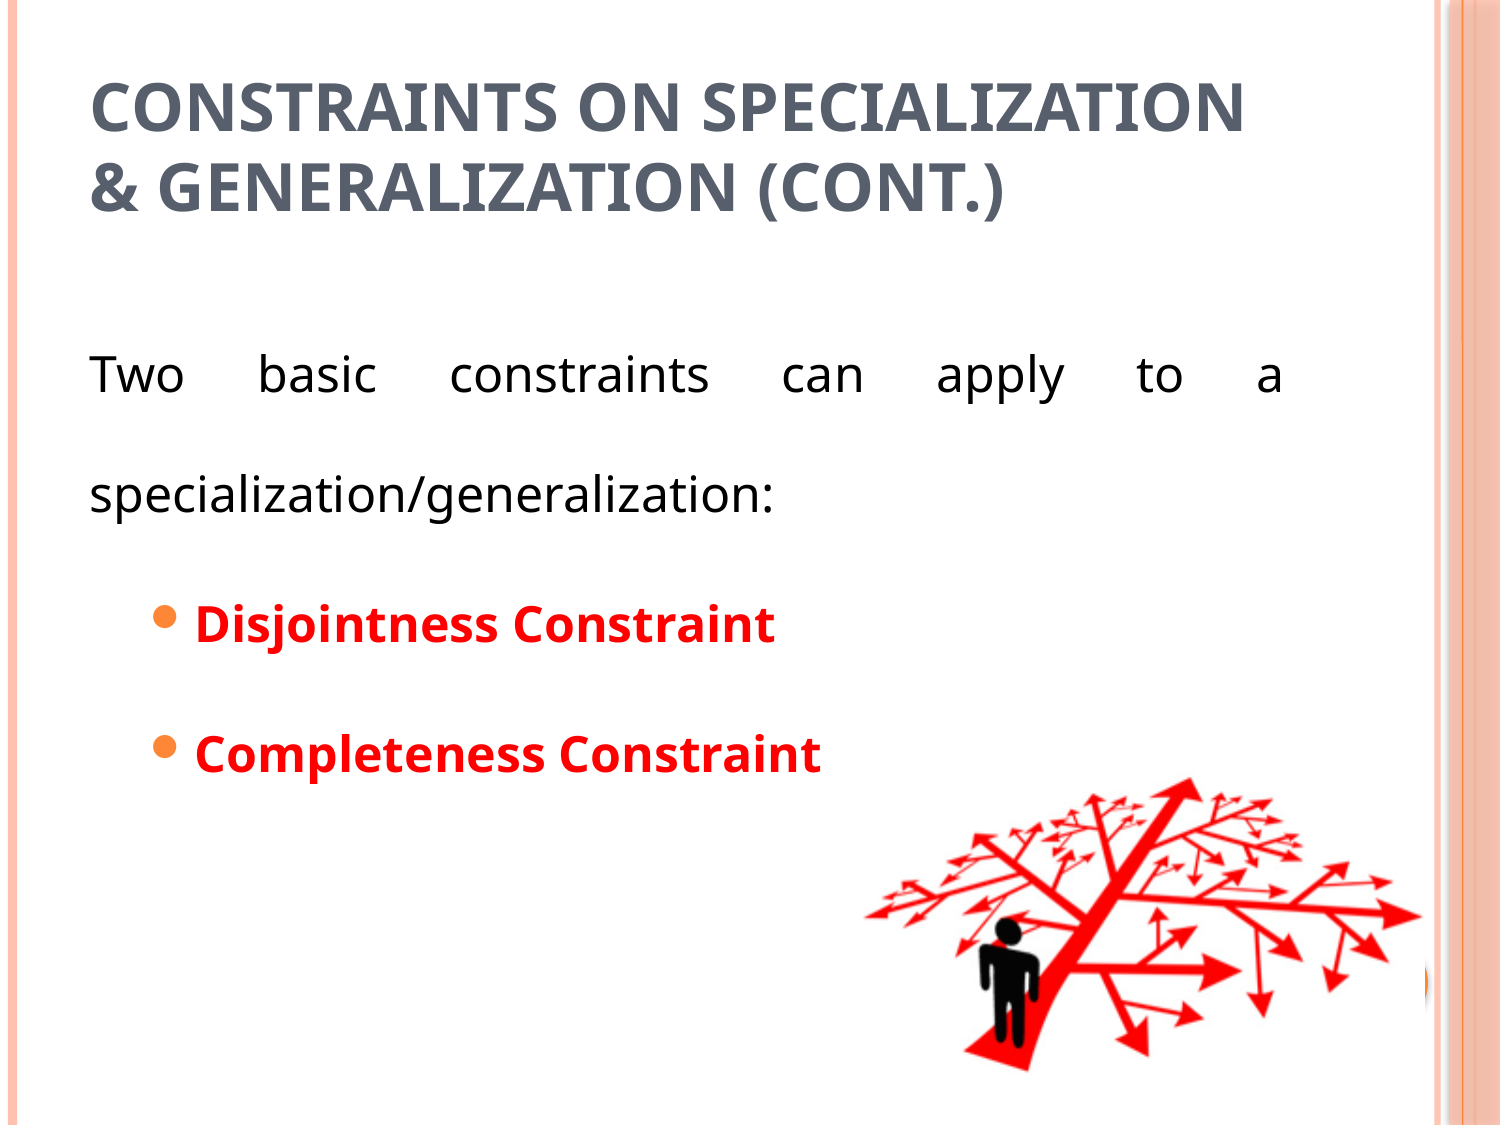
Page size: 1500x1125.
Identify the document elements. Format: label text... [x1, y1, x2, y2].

list Two basic constraints can apply to a specialization/generalization: Disjointness Constraint Completeness Constraint [75, 275, 1300, 1075]
title Constraints on Specialization & Generalization (Cont.) [75, 45, 1300, 233]
picture [861, 724, 1426, 1125]
